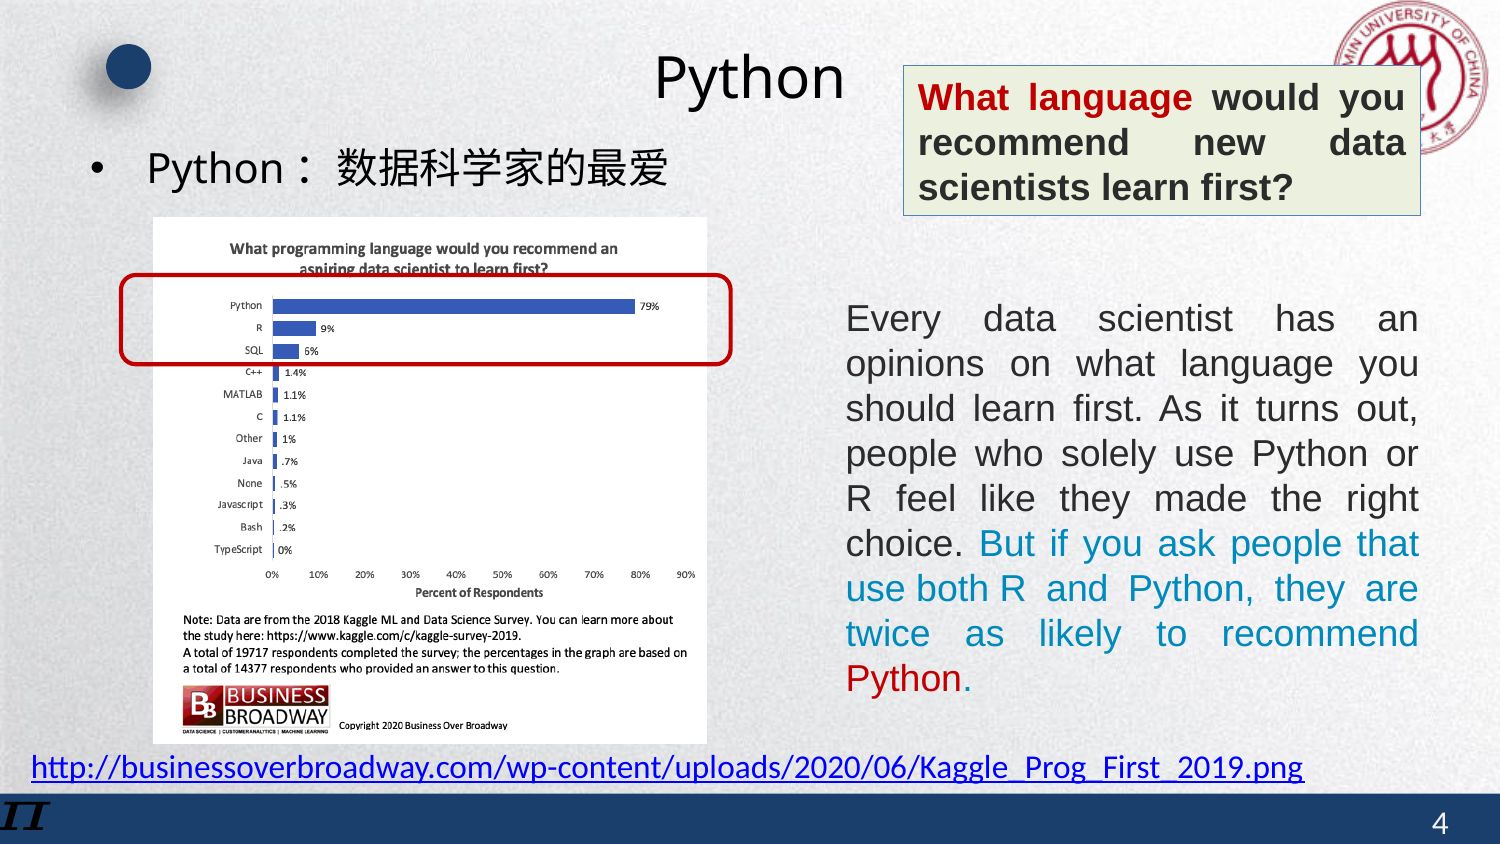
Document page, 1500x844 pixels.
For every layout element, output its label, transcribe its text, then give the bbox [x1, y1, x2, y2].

text_box http://businessoverbroadway.com/wp-content/uploads/2020/06/Kaggle_Prog_First_2019.png [16, 738, 1321, 793]
text_box What language would you recommend new data scientists learn first? [903, 65, 1421, 216]
text_box [712, 272, 733, 367]
picture [153, 217, 708, 744]
text_box Every data scientist has an opinions on what language you should learn first. As it turns out, people who solely use Python or R feel like they made the right choice. But if you ask people that use both R and Python, they are twice as likely to recommend Python. [830, 286, 1435, 707]
title Python [75, 33, 1425, 116]
picture [0, 0, 1500, 793]
text_box [118, 272, 148, 367]
list Python：数据科学家的最爱 [75, 134, 1425, 781]
